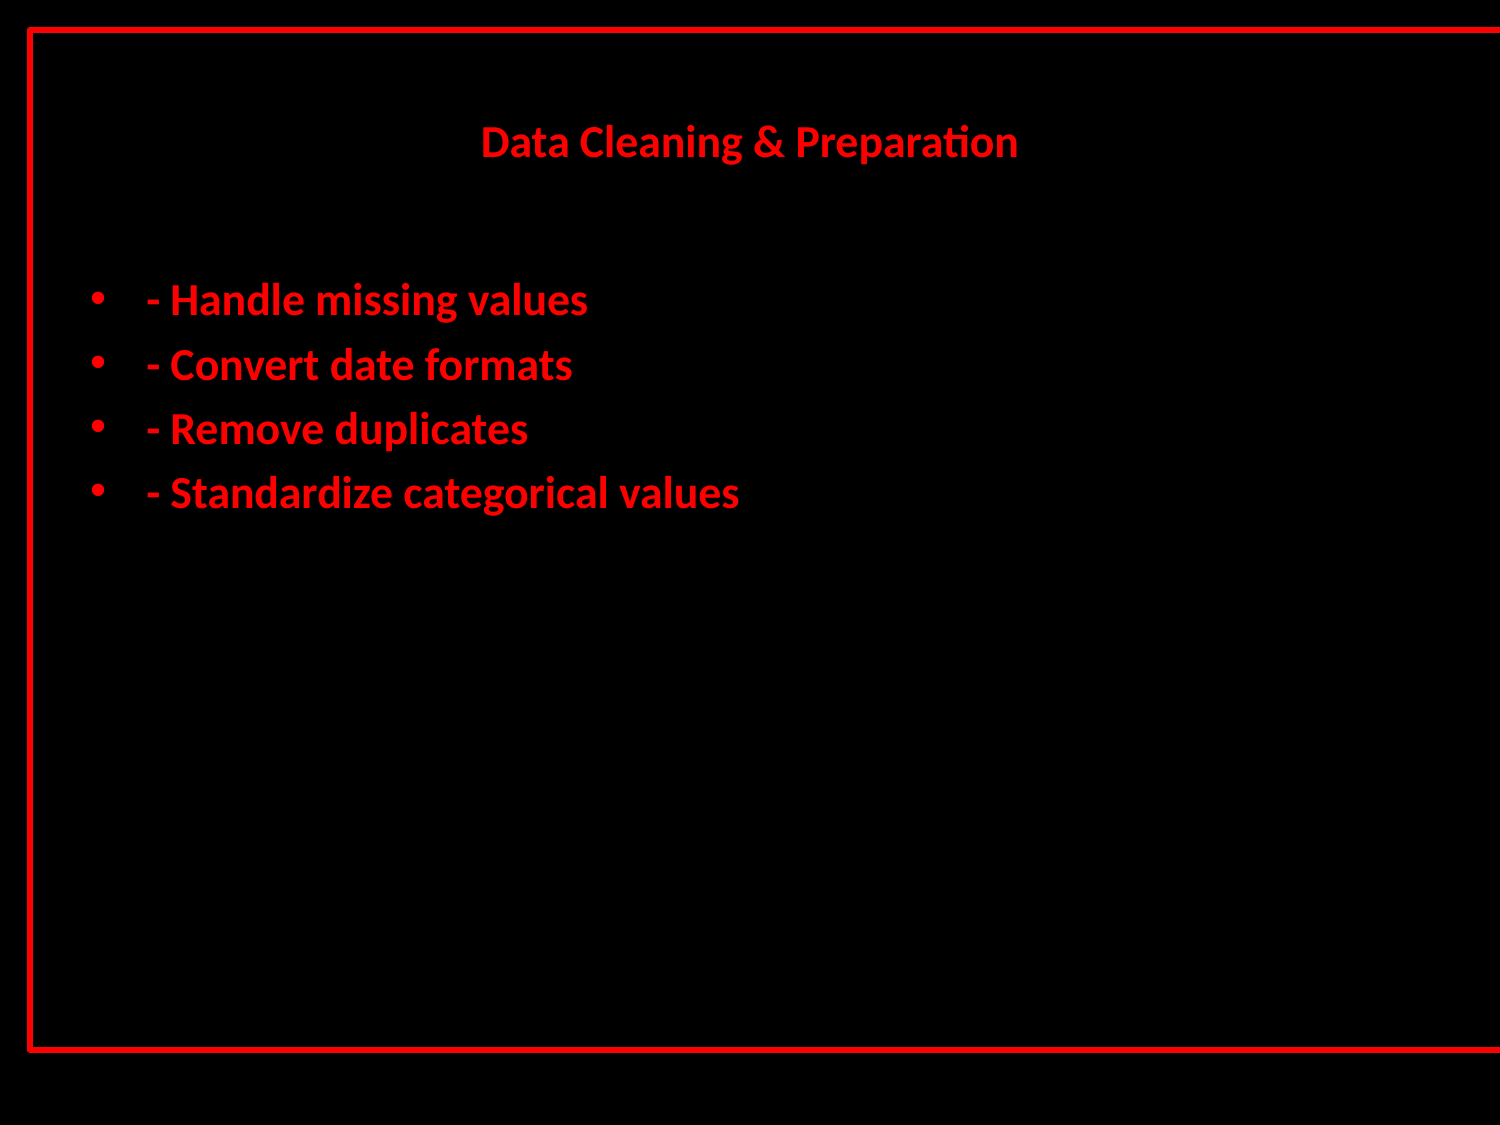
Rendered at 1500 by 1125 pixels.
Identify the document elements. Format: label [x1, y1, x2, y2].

text_box [29, 29, 1500, 1051]
